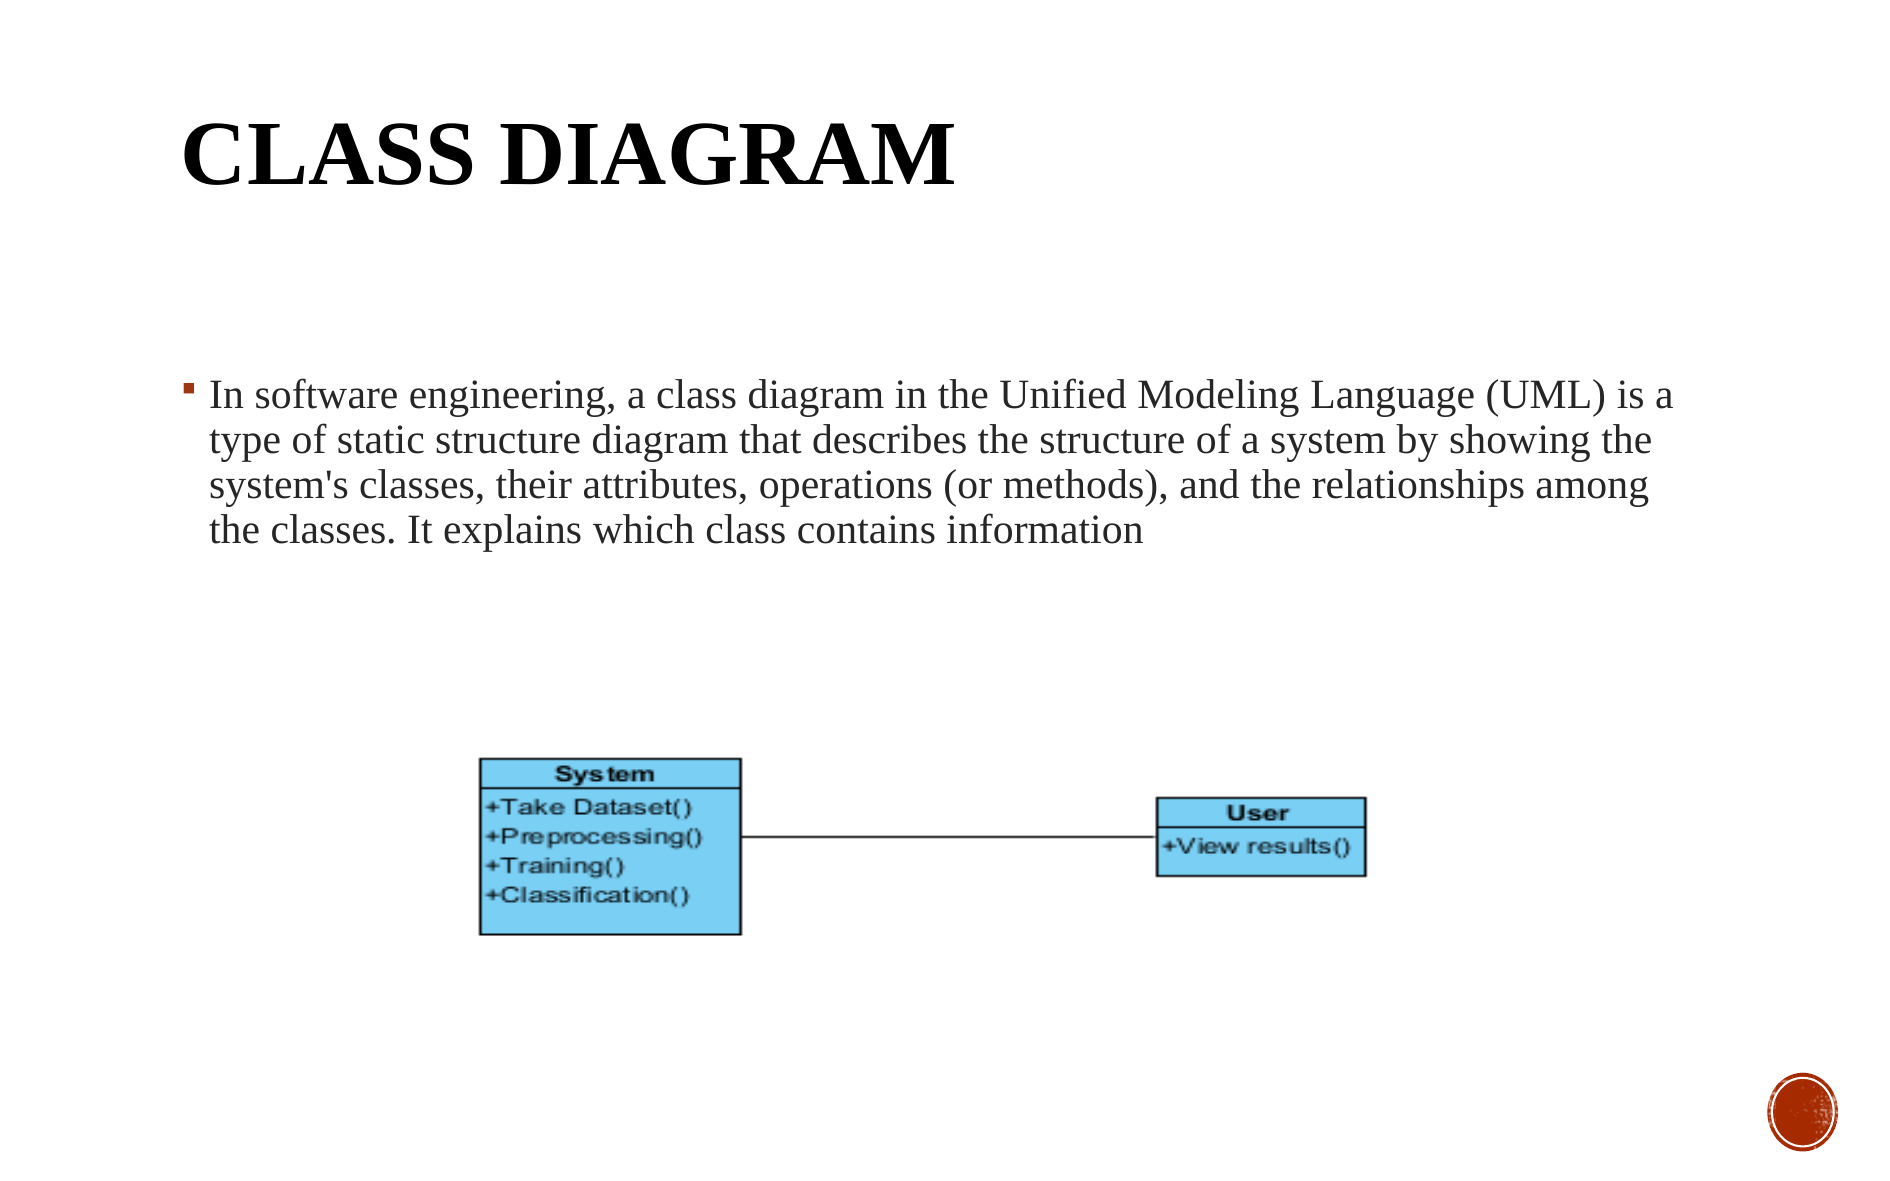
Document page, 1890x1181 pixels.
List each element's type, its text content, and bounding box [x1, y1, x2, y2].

title CLASS DIAGRAM [165, 83, 1725, 361]
list In software engineering, a class diagram in the Unified Modeling Language (UML) is a type of static structure diagram that describes the structure of a system by showing the system's classes, their attributes, operations (or methods), and the relationships among the classes. It explains which class contains information [165, 365, 1725, 1063]
picture [269, 572, 1455, 1139]
